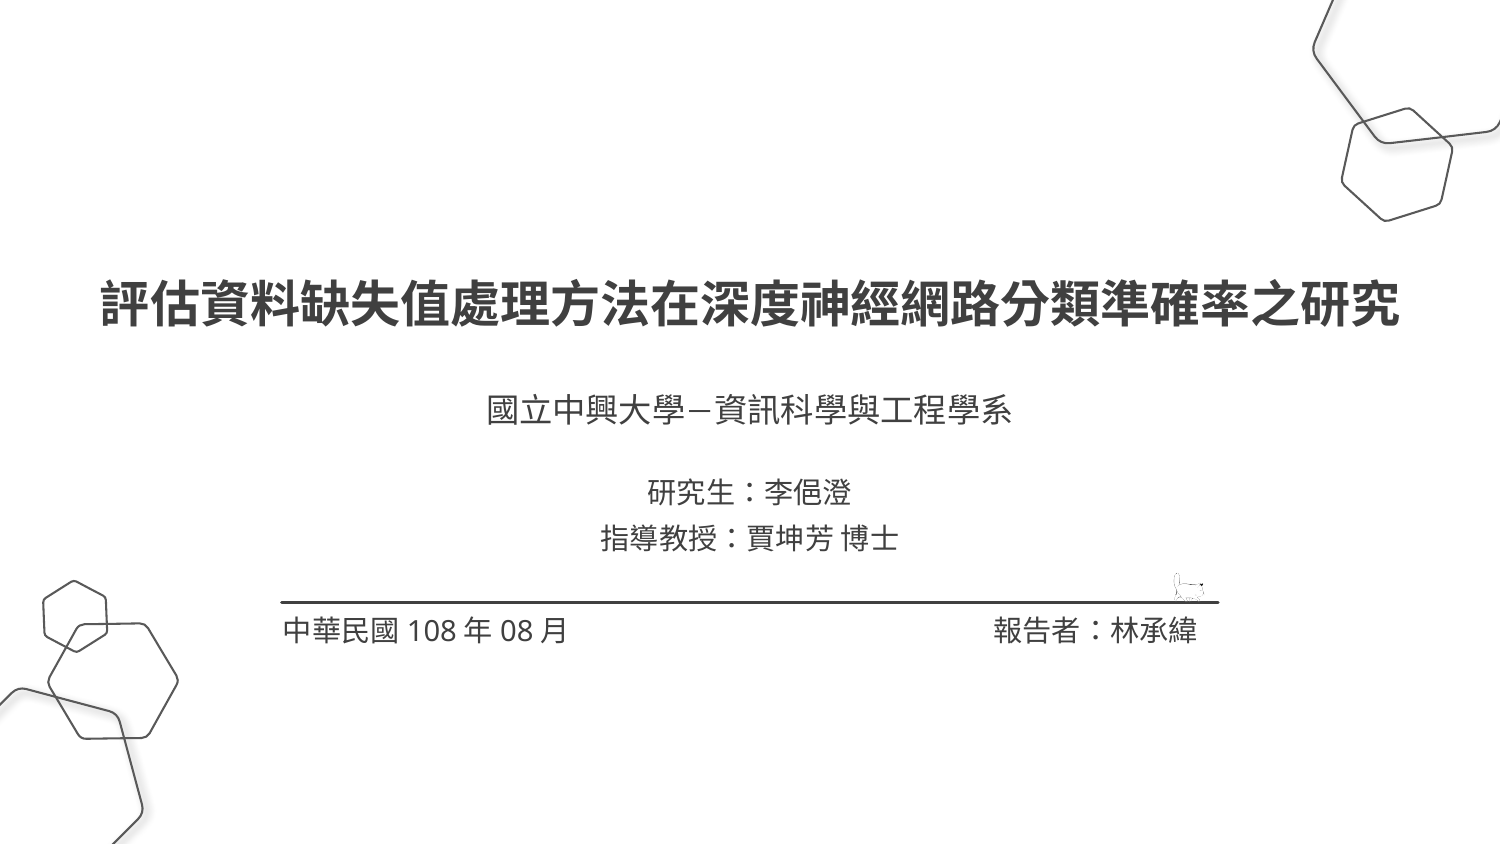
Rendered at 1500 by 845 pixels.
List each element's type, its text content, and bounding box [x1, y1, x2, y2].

text_box 評估資料缺失值處理方法在深度神經網路分類準確率之研究 [19, 265, 1481, 341]
text_box 研究生：李俋澄 [639, 469, 861, 514]
text_box 報告者：林承緯 [984, 608, 1207, 652]
text_box [1312, 0, 1500, 138]
text_box 指導教授：賈坤芳 博士 [592, 515, 908, 560]
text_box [0, 584, 171, 844]
text_box [1340, 107, 1454, 222]
text_box 國立中興大學－資訊科學與工程學系 [456, 385, 1044, 434]
text_box 中華民國108年08月 [274, 608, 579, 652]
picture [1145, 557, 1229, 605]
